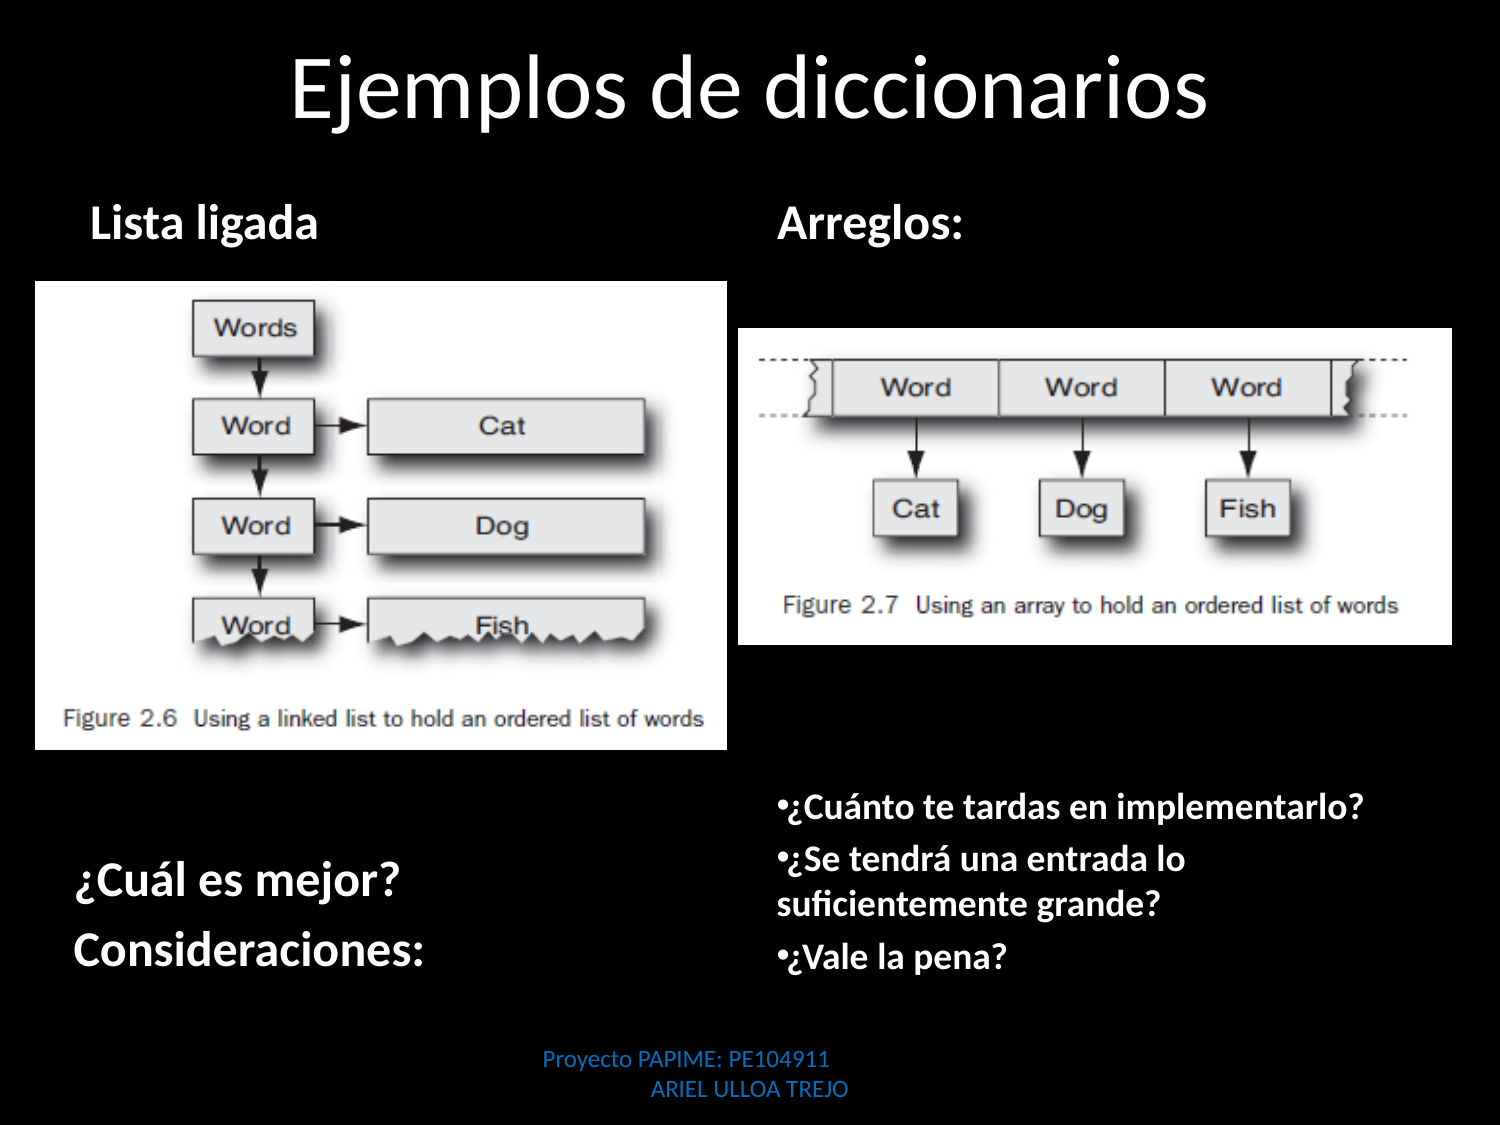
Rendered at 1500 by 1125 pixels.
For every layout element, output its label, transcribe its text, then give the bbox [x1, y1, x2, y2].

title Ejemplos de diccionarios [75, 0, 1425, 176]
list Arreglos: [761, 152, 1425, 258]
footer Proyecto PAPIME: PE104911 ARIEL ULLOA TREJO [512, 1042, 988, 1103]
text_box ¿Cuánto te tardas en implementarlo? ¿Se tendrá una entrada lo suficientemente grande? ¿Vale la pena? [761, 773, 1430, 985]
list Lista ligada [75, 152, 738, 258]
text_box ¿Cuál es mejor? Consideraciones: [58, 773, 727, 985]
picture [34, 280, 727, 751]
picture [737, 327, 1452, 645]
